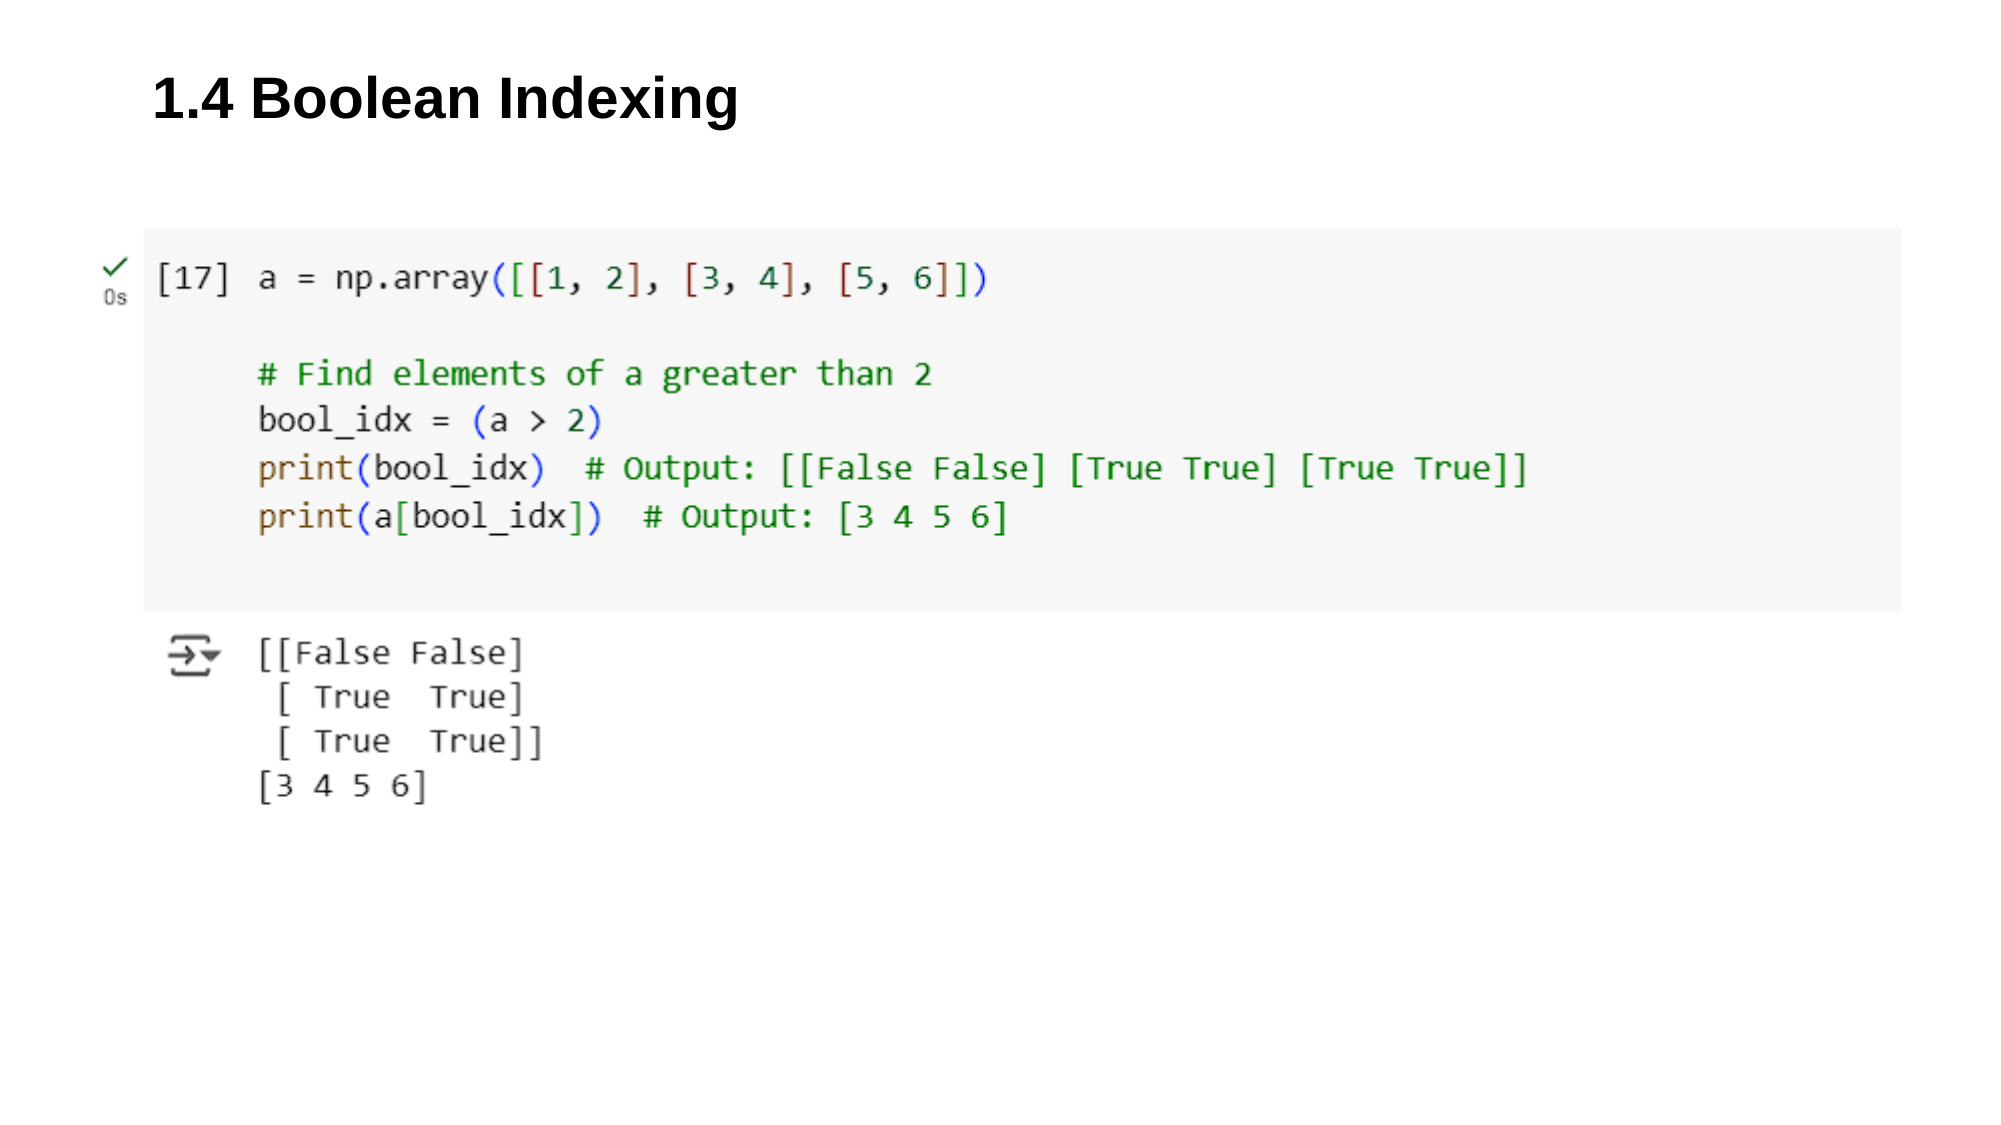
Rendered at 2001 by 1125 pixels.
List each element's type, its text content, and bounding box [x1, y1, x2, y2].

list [97, 209, 1903, 827]
title 1.4 Boolean Indexing [137, 59, 1863, 209]
